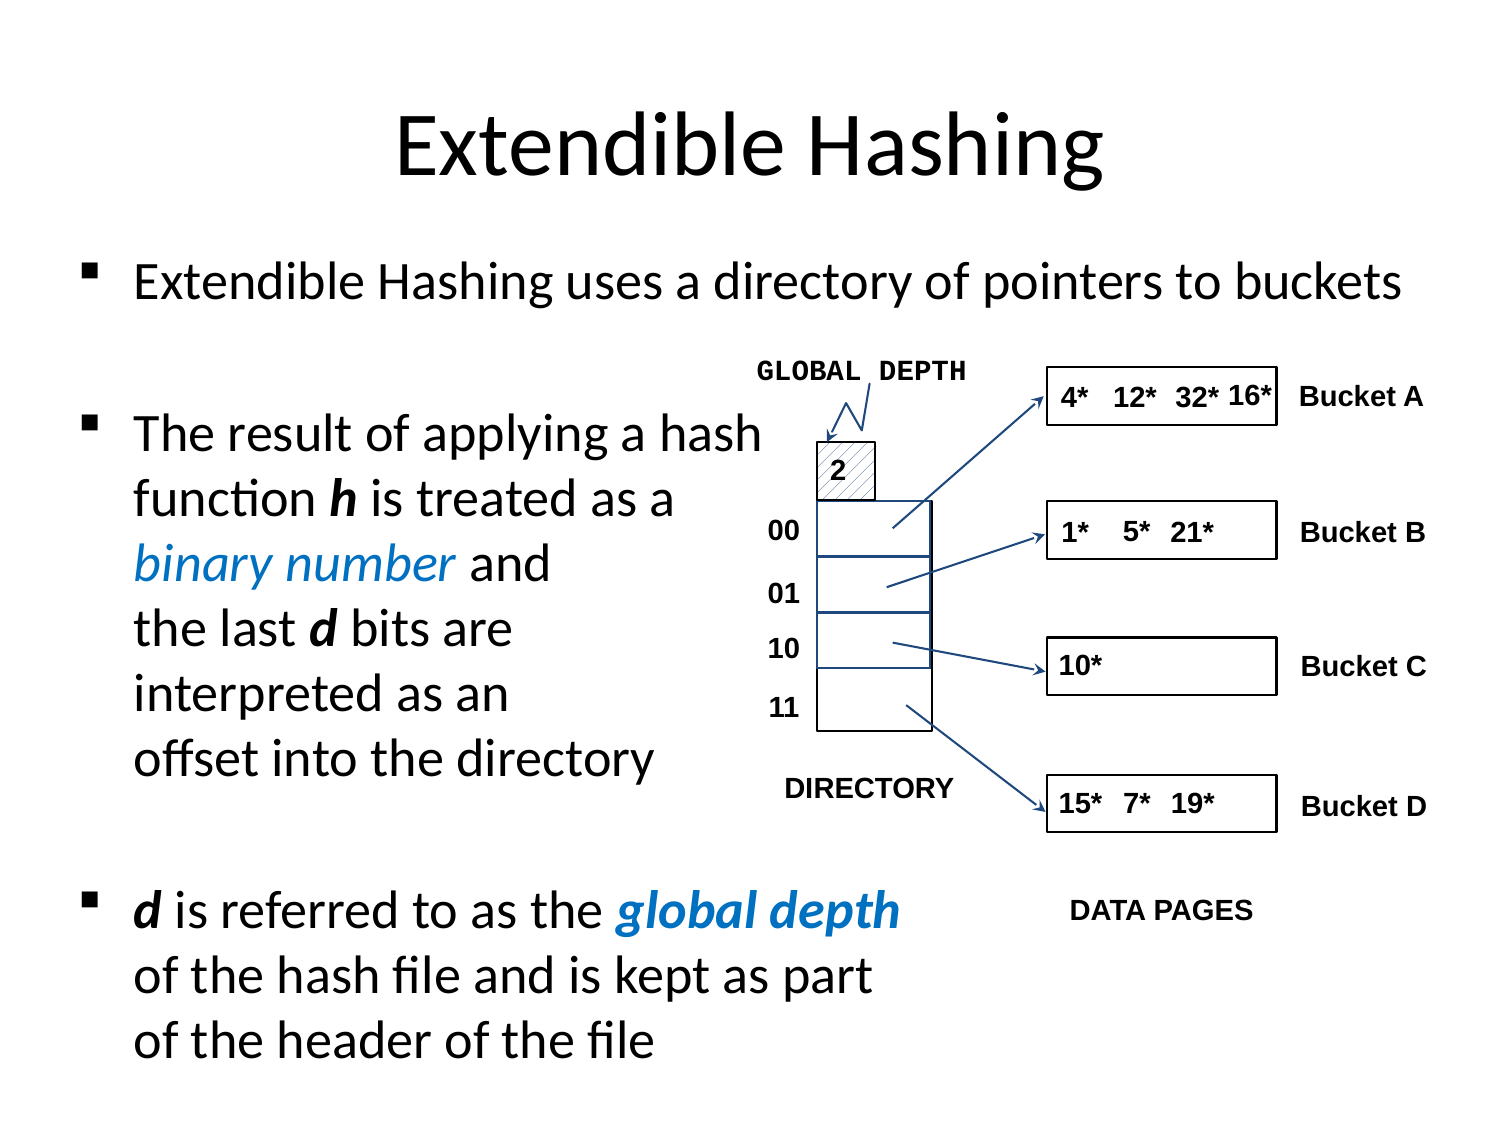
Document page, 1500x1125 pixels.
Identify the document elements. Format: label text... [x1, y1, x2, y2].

text_box 2 [815, 443, 862, 494]
text_box [1032, 663, 1046, 676]
text_box 4* [1046, 371, 1098, 421]
list Extendible Hashing uses a directory of pointers to buckets The result of applying a hash function h is treated as a binary number and the last d bits are interpreted as an offset into the directory d is referred to as the global depth of the hash file and is kept as part of the header of the file [62, 237, 1450, 1088]
text_box [1030, 396, 1044, 410]
text_box [826, 383, 870, 443]
text_box DIRECTORY [769, 762, 970, 812]
text_box Bucket D [1286, 779, 1443, 830]
text_box [817, 557, 930, 612]
text_box 21* [1155, 505, 1230, 556]
text_box DATA PAGES [1054, 884, 1269, 934]
text_box 19* [1155, 776, 1230, 827]
text_box [817, 613, 930, 669]
title Extendible Hashing [75, 45, 1425, 233]
text_box Bucket C [1285, 639, 1442, 690]
text_box 10 [752, 622, 815, 672]
text_box [1046, 637, 1277, 695]
text_box 16* [1213, 369, 1287, 419]
text_box [1046, 367, 1277, 371]
text_box [1046, 419, 1277, 425]
text_box 15* [1043, 776, 1108, 827]
text_box [1031, 799, 1046, 812]
text_box 1* [1046, 505, 1105, 556]
text_box [816, 500, 932, 731]
text_box Bucket A [1284, 369, 1439, 420]
text_box 32* [1160, 371, 1235, 421]
text_box GLOBAL DEPTH [741, 344, 982, 394]
text_box 7* [1108, 776, 1155, 827]
text_box [1046, 774, 1277, 833]
text_box [817, 500, 930, 556]
text_box [1046, 501, 1277, 559]
text_box 12* [1098, 371, 1160, 421]
text_box Bucket B [1285, 505, 1442, 556]
text_box 11 [753, 681, 815, 731]
text_box 00 [752, 503, 815, 554]
text_box 01 [752, 567, 815, 617]
text_box 10* [1043, 639, 1118, 689]
text_box [1031, 532, 1046, 545]
text_box 5* [1108, 505, 1166, 555]
text_box [817, 442, 875, 500]
